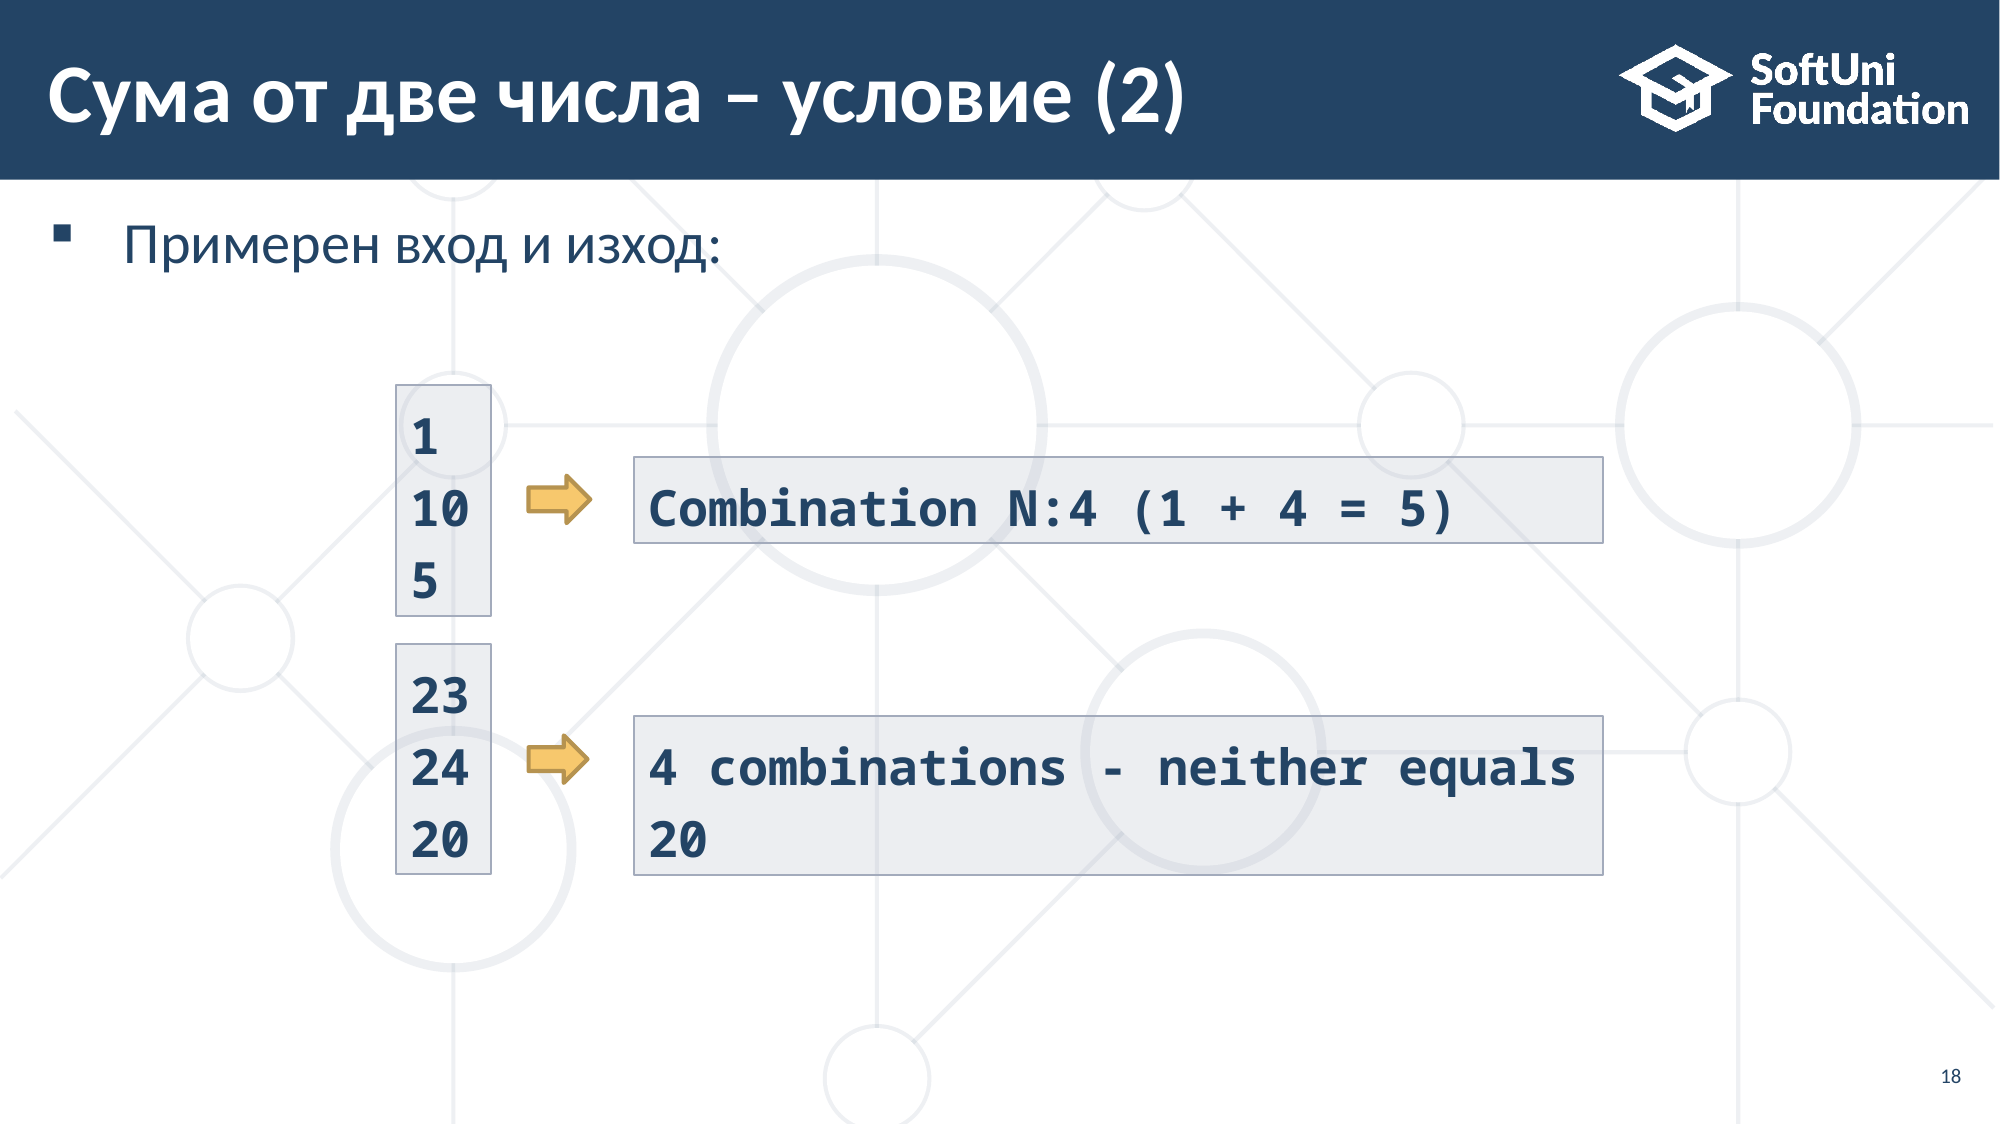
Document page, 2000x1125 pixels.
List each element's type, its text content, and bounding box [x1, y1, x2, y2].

title Сума от две числа – условие (2) [31, 16, 1591, 162]
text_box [395, 385, 1604, 861]
picture [1618, 44, 1968, 132]
list Примерен вход и изход: [31, 196, 1970, 1050]
slide_number 18 [1896, 1049, 1968, 1101]
